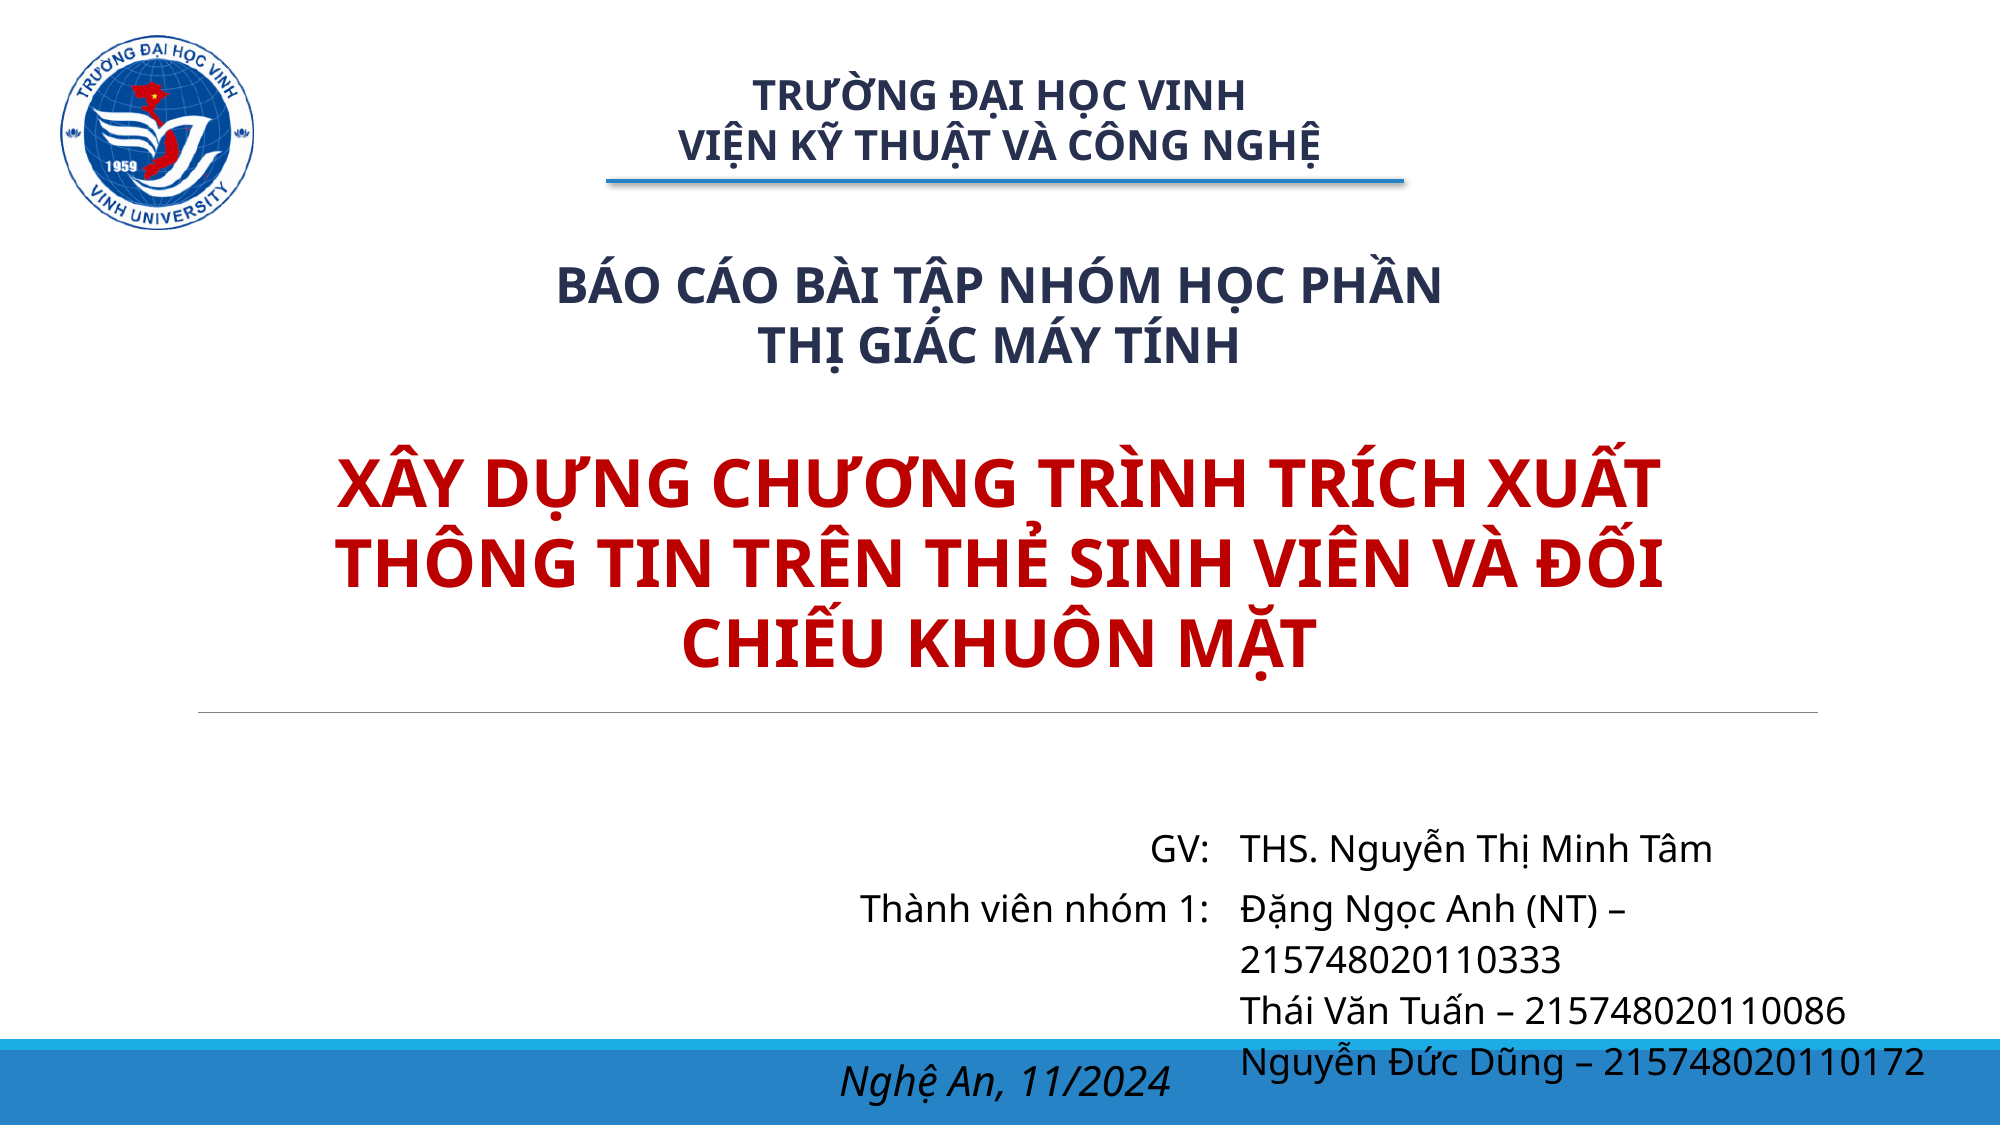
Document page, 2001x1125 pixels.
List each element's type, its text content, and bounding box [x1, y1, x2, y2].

table_header GV: [836, 815, 1225, 875]
text_box XÂY DỰNG CHƯƠNG TRÌNH TRÍCH XUẤT THÔNG TIN TRÊN THẺ SINH VIÊN VÀ ĐỐI CHIẾU KHUÔN MẶT [317, 433, 1683, 689]
table_cell Thành viên nhóm 1: [836, 875, 1225, 1070]
table_header THS. Nguyễn Thị Minh Tâm [1225, 815, 1972, 875]
picture [60, 35, 255, 230]
text_box TRƯỜNG ĐẠI HỌC VINH VIỆN KỸ THUẬT VÀ CÔNG NGHỆ [562, 61, 1438, 177]
table_cell Đặng Ngọc Anh (NT) – 215748020110333 Thái Văn Tuấn – 215748020110086 Nguyễn Đức Dũng – 215748020110172 [1225, 875, 1972, 1070]
text_box BÁO CÁO BÀI TẬP NHÓM HỌC PHẦN THỊ GIÁC MÁY TÍNH [499, 245, 1501, 381]
text_box Nghệ An, 11/2024 [732, 1046, 1278, 1112]
